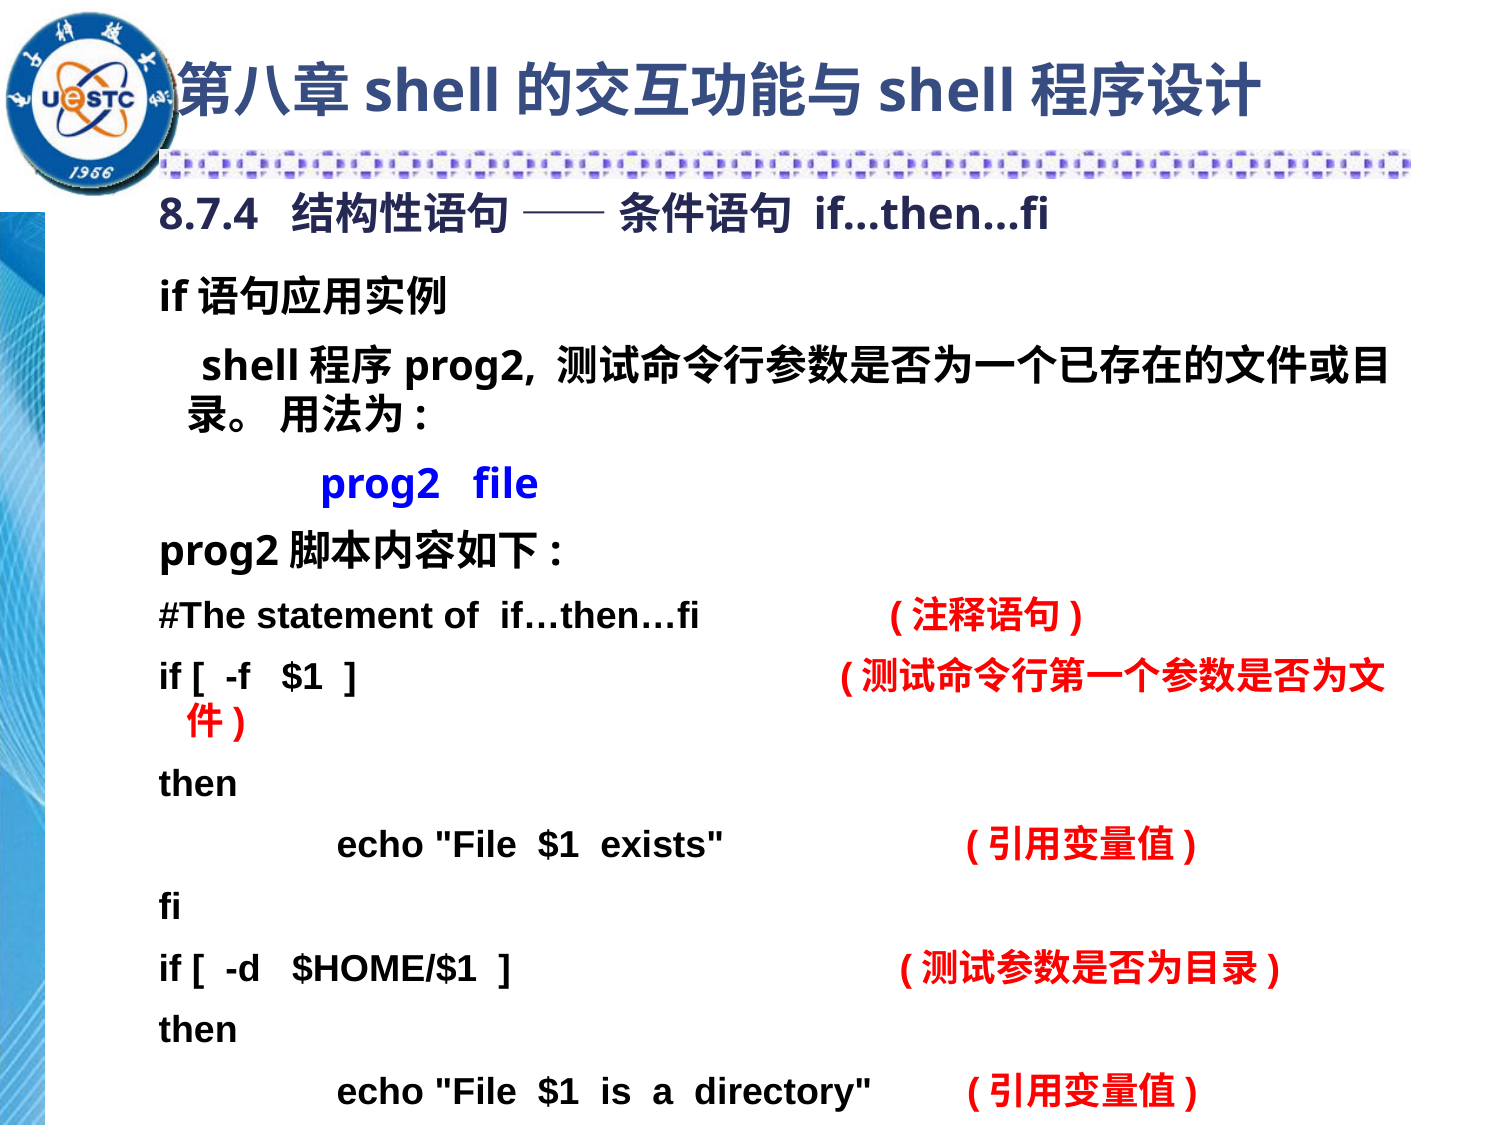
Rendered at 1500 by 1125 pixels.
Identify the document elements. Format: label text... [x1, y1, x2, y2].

title 第八章shell的交互功能与shell程序设计 [160, 53, 1307, 126]
picture [0, 212, 45, 1125]
text_box 8.7.4 结构性语句 —— 条件语句 if...then...fi [143, 178, 1413, 246]
list if语句应用实例 shell程序prog2, 测试命令行参数是否为一个已存在的文件或目录。 用法为: prog2 file prog2脚本内容如下: #The statement of if…then…fi (注释语句) if [ -f $1 ] (测试命令行第一个参数是否为文件) then echo "File $1 exists" (引用变量值) fi if [ -d $HOME/$1 ] (测试参数是否为目录) then echo "File $1 is a directory" (引用变量值) fi [143, 262, 1443, 979]
picture [5, 0, 1411, 197]
